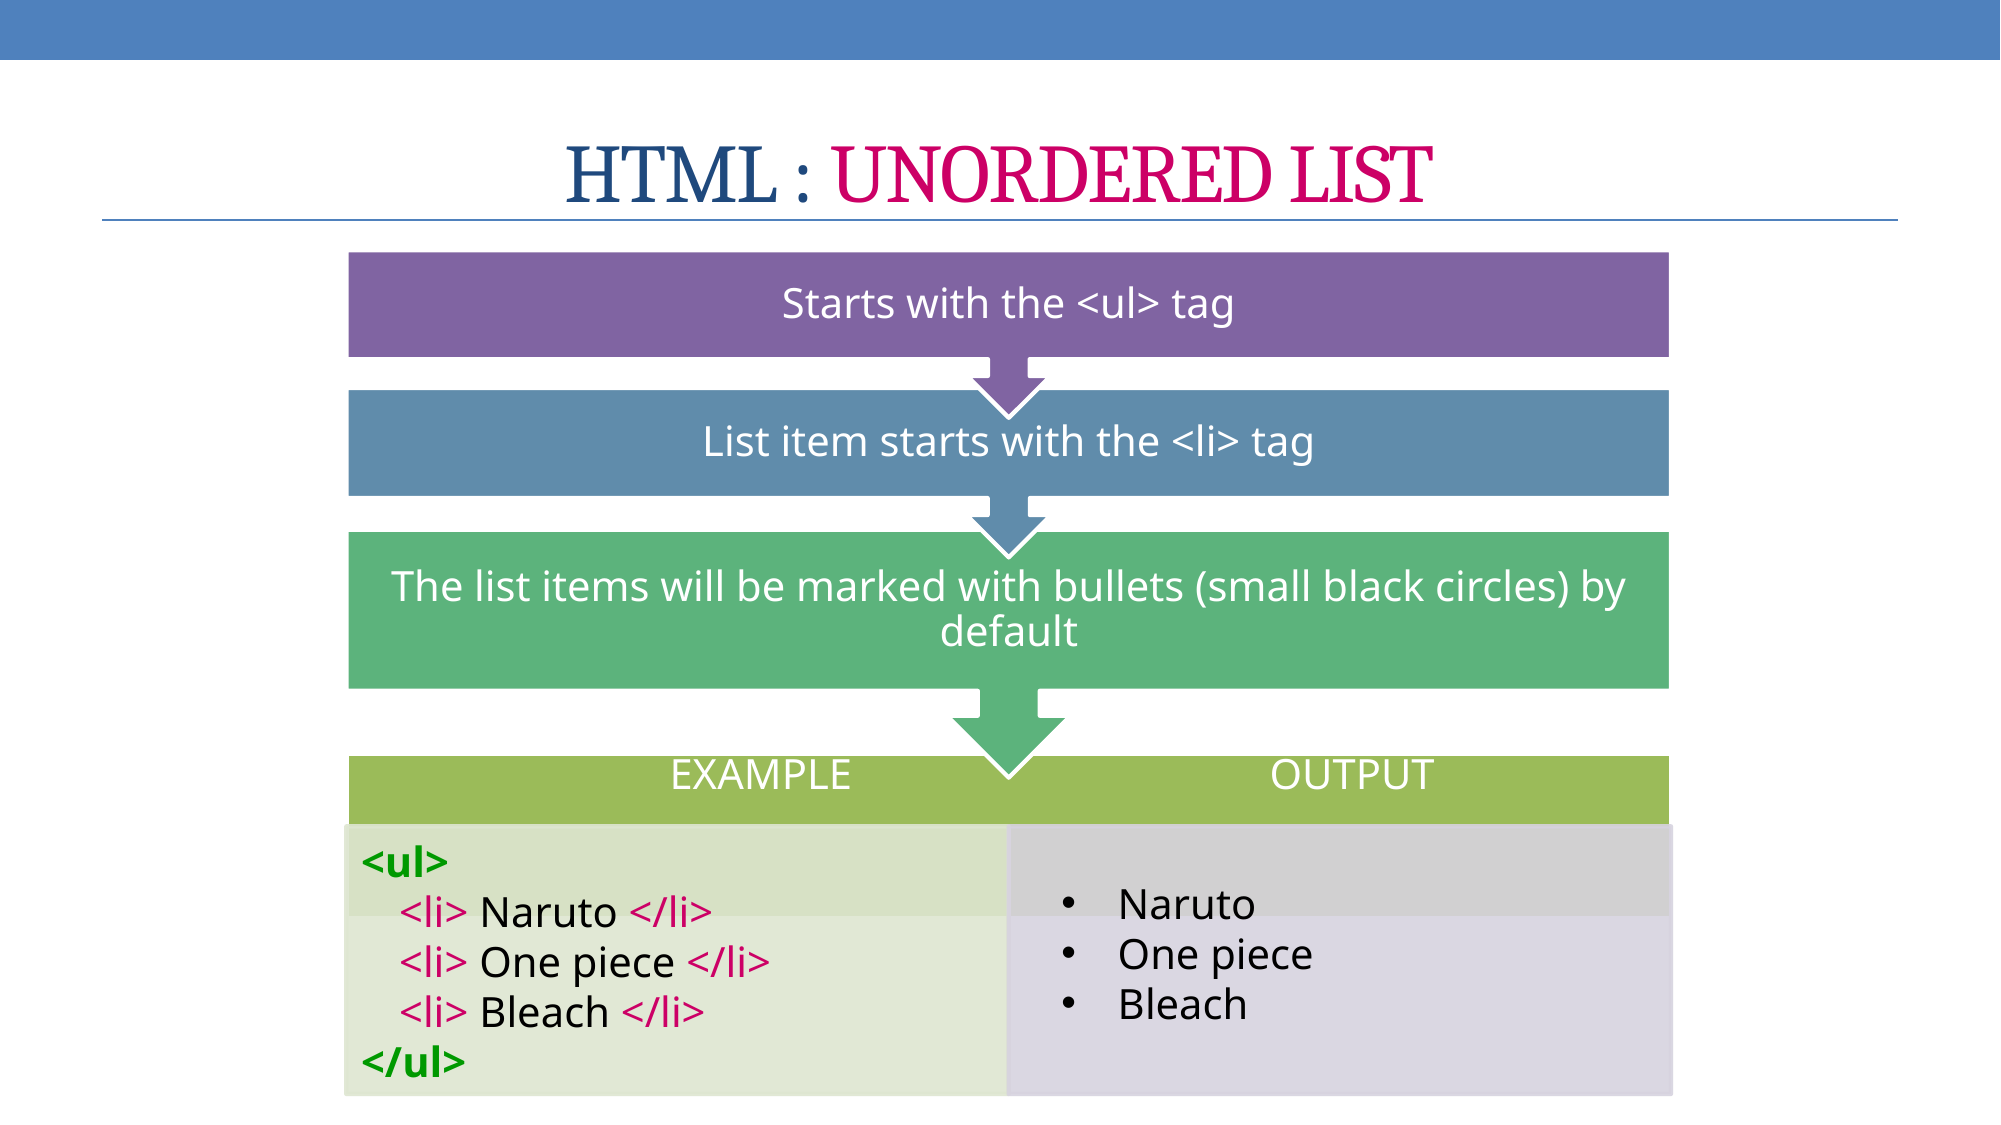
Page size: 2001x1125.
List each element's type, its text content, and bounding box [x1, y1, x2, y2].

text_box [346, 249, 1672, 1097]
title HTML : UNORDERED LIST [99, 87, 1900, 250]
